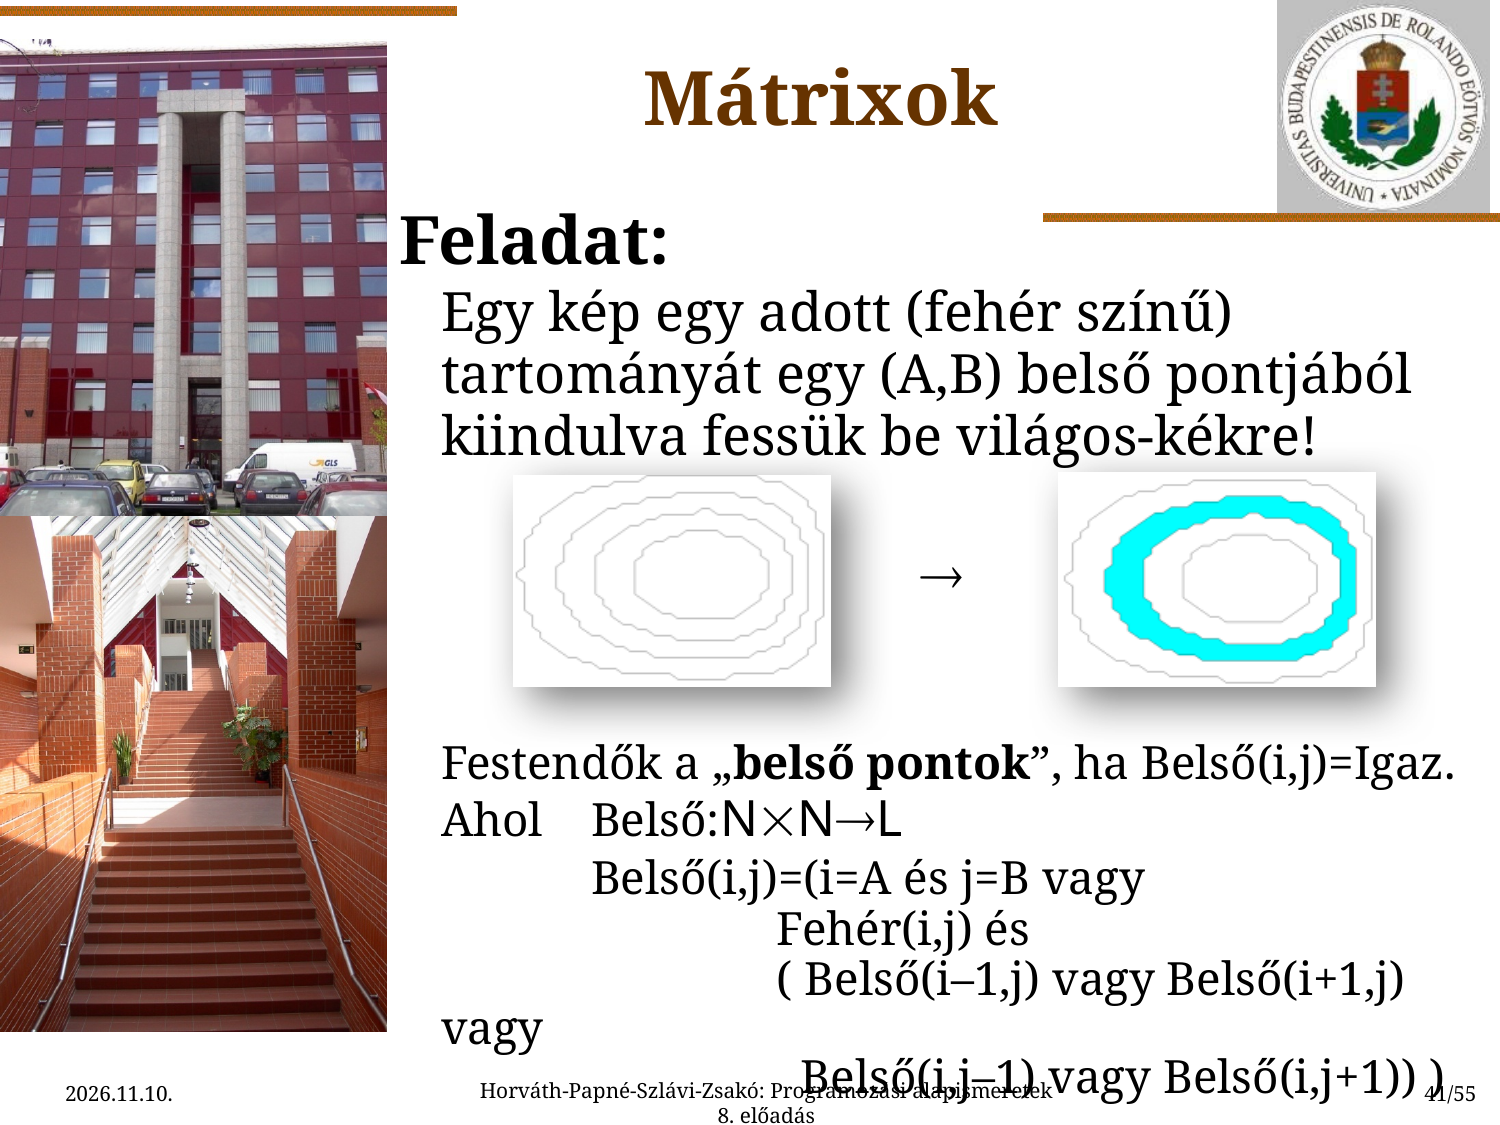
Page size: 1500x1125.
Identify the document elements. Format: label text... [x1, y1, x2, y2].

footer Horváth-Papné-Szlávi-Zsakó: Programozási alapismeretek 8. előadás [454, 1070, 1079, 1125]
picture [513, 474, 832, 687]
slide_number 41/55 [1149, 1072, 1492, 1125]
picture [0, 39, 387, 426]
list Feladat: Egy kép egy adott (fehér színű) tartományát egy (A,B) belső pontjából kiindulva fessük be világos-kékre!  Festendők a „belső pontok”, ha Belső(i,j)=Igaz. Ahol Belső:NNL Belső(i,j)=(i=A és j=B vagy Fehér(i,j) és ( Belső(i–1,j) vagy Belső(i+1,j) vagy Belső(i,j–1) vagy Belső(i,j+1)) ) [384, 429, 1500, 1071]
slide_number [50, 1072, 392, 1125]
picture [1058, 471, 1377, 687]
picture [0, 0, 457, 24]
picture [0, 429, 384, 1032]
picture [1277, 0, 1490, 196]
list Feladat: Egy kép egy adott (fehér színű) tartományát egy (A,B) belső pontjából kiindulva fessük be világos-kékre!  Festendők a „belső pontok”, ha Belső(i,j)=Igaz. Ahol Belső:NNL Belső(i,j)=(i=A és j=B vagy Fehér(i,j) és ( Belső(i–1,j) vagy Belső(i+1,j) vagy Belső(i,j–1) vagy Belső(i,j+1)) ) [384, 196, 1500, 426]
title Mátrixok [384, 4, 1259, 188]
